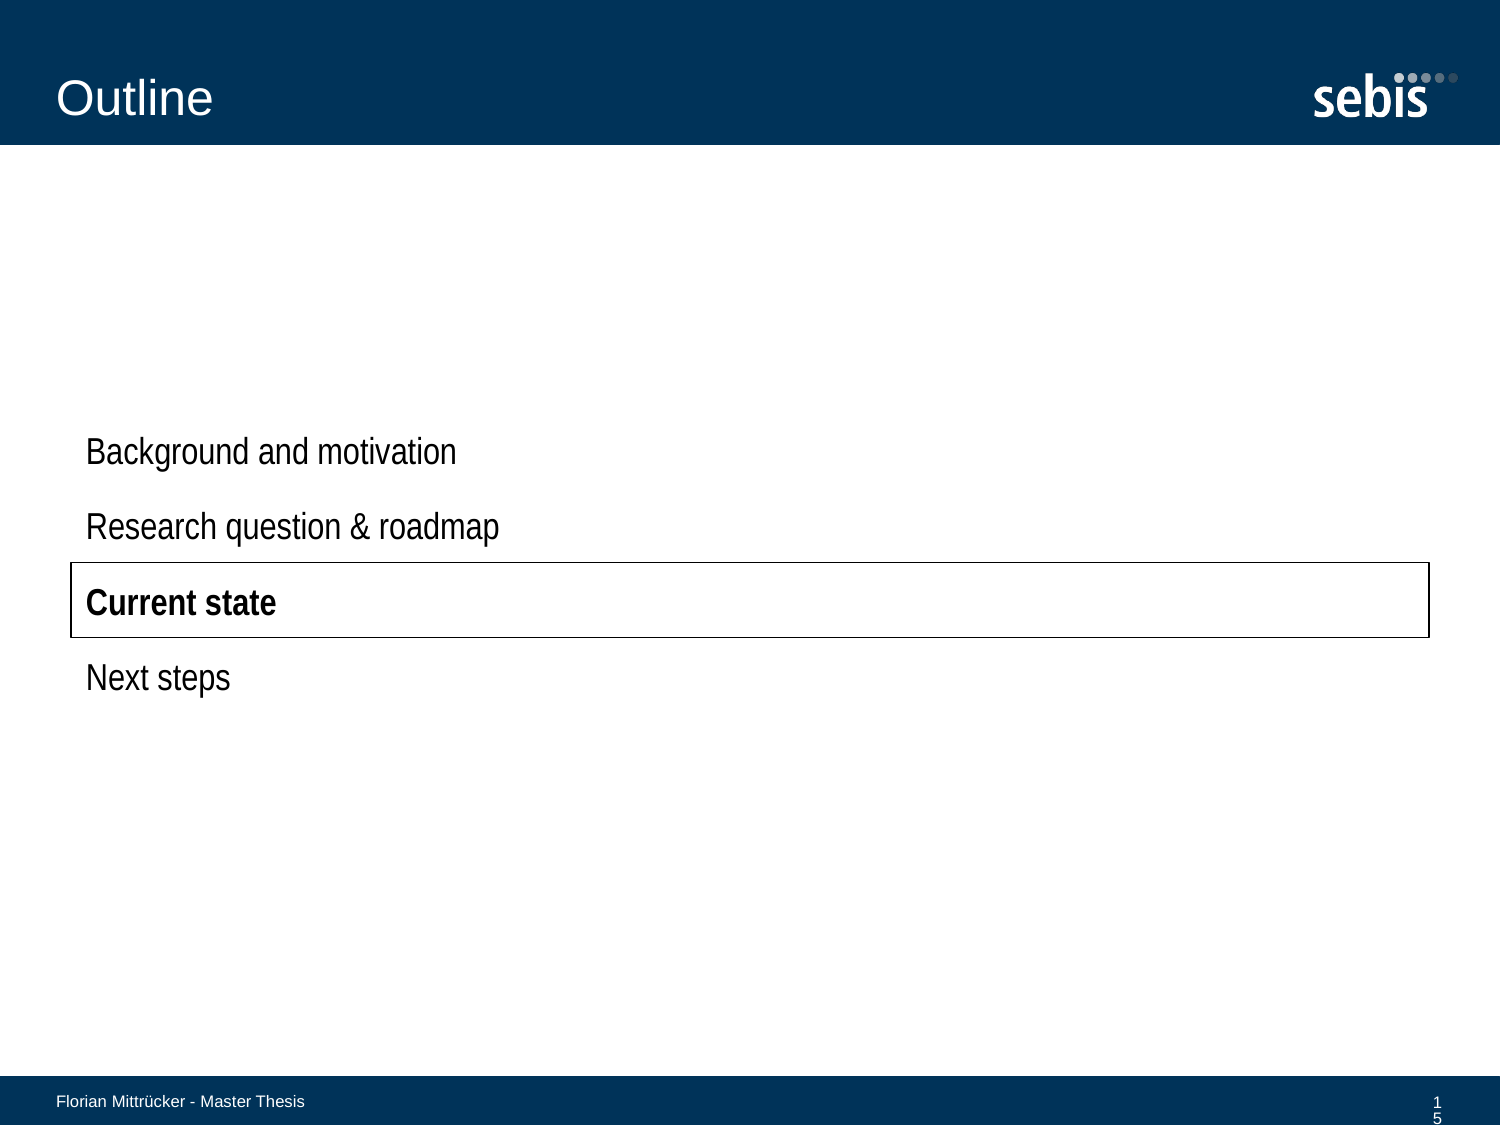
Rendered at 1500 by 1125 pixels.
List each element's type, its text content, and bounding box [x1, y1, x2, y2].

title Outline [40, 6, 1278, 126]
text_box Research question & roadmap [70, 487, 1430, 562]
text_box Background and motivation [70, 412, 1430, 487]
footer Florian Mittrücker - Master Thesis [40, 1077, 361, 1125]
text_box Next steps [70, 637, 1430, 713]
text_box Current state [70, 562, 1430, 637]
slide_number 15 [1417, 1077, 1460, 1125]
